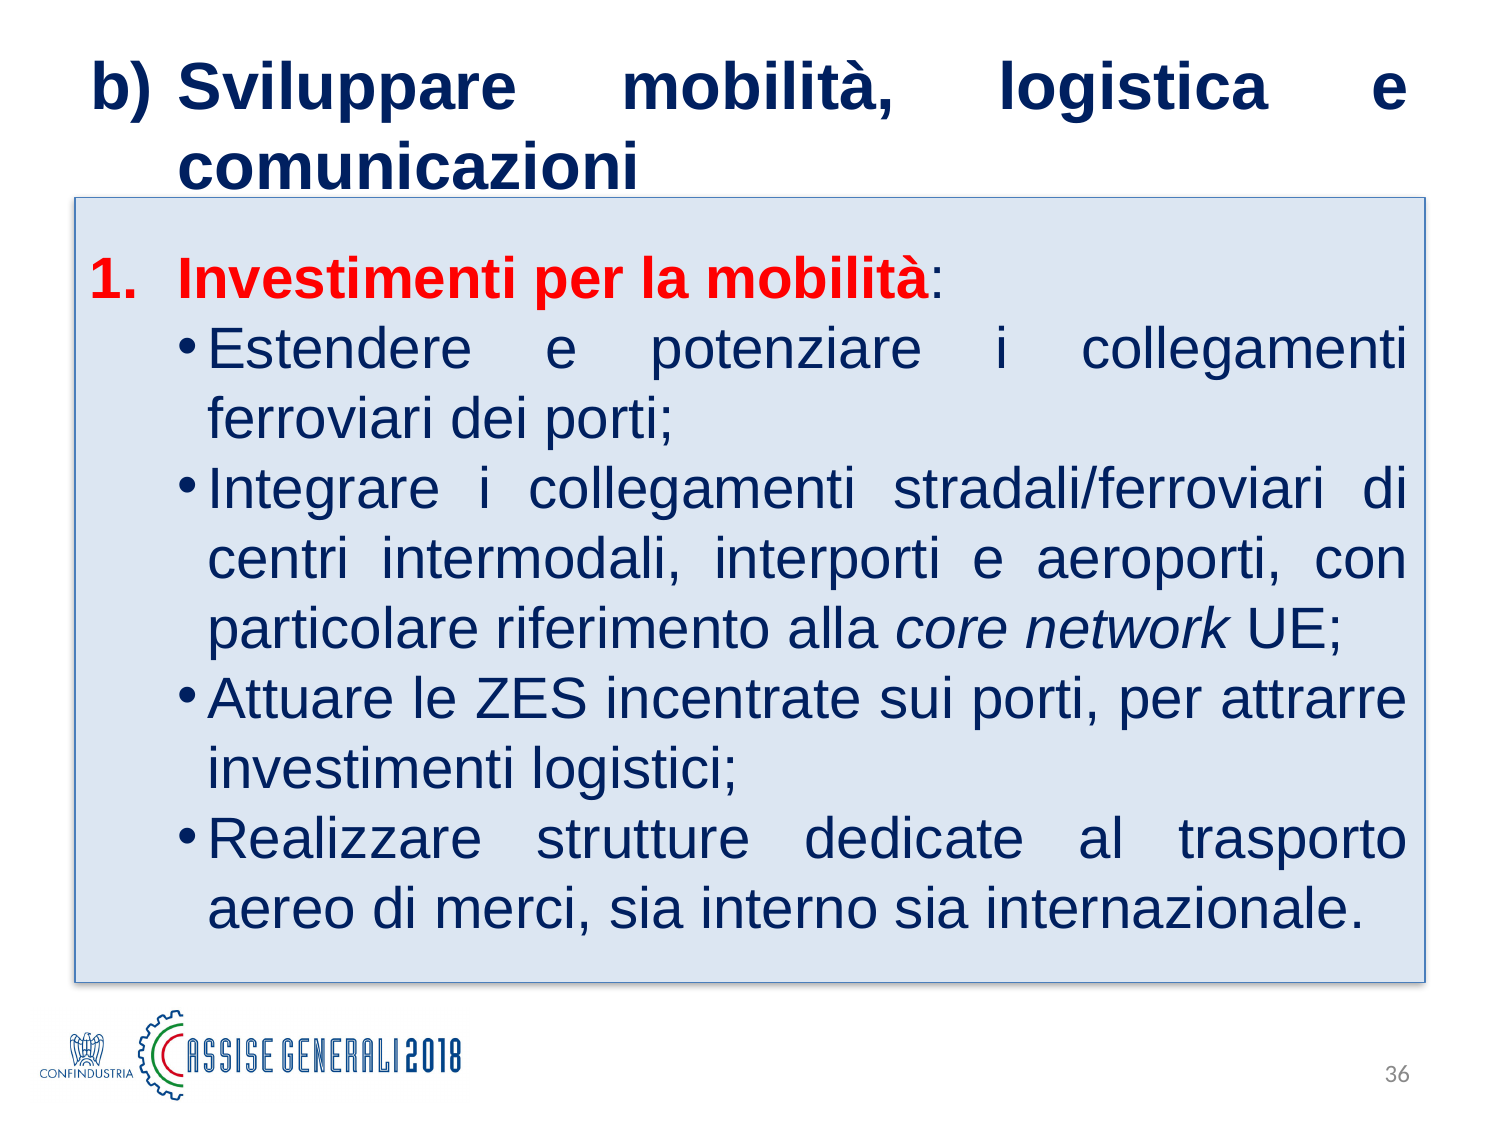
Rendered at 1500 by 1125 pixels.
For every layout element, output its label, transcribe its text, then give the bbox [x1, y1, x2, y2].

slide_number 36 [1074, 1042, 1425, 1103]
title b) Sviluppare mobilità, logistica e comunicazioni [74, 38, 1426, 208]
picture [29, 1007, 470, 1103]
text_box Investimenti per la mobilità: Estendere e potenziare i collegamenti ferroviari dei porti; Integrare i collegamenti stradali/ferroviari di centri intermodali, interporti e aeroporti, con particolare riferimento alla core network UE; Attuare le ZES incentrate sui porti, per attrarre investimenti logistici; Realizzare strutture dedicate al trasporto aereo di merci, sia interno sia internazionale. [74, 208, 1426, 983]
